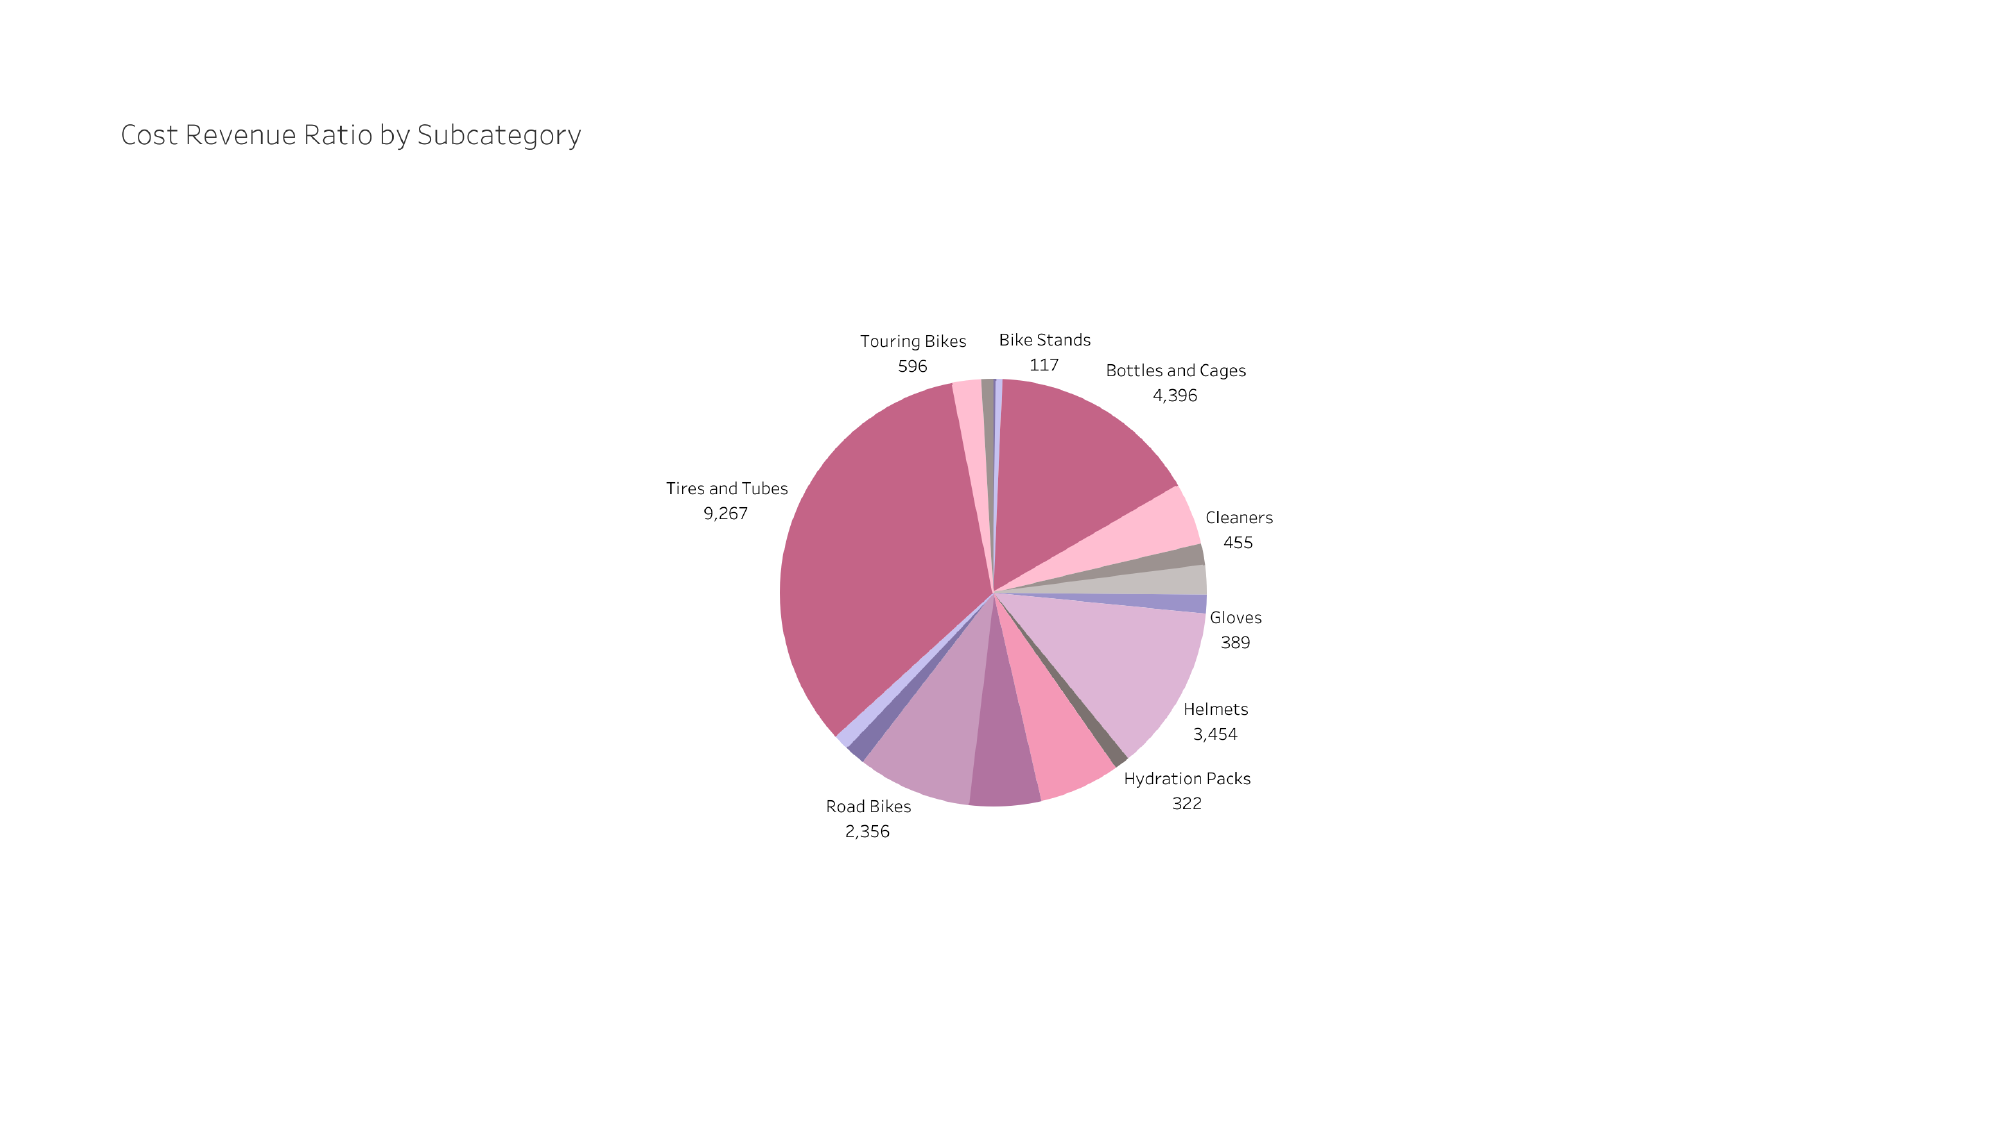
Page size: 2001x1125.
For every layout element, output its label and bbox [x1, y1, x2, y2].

picture [114, 105, 1886, 1020]
